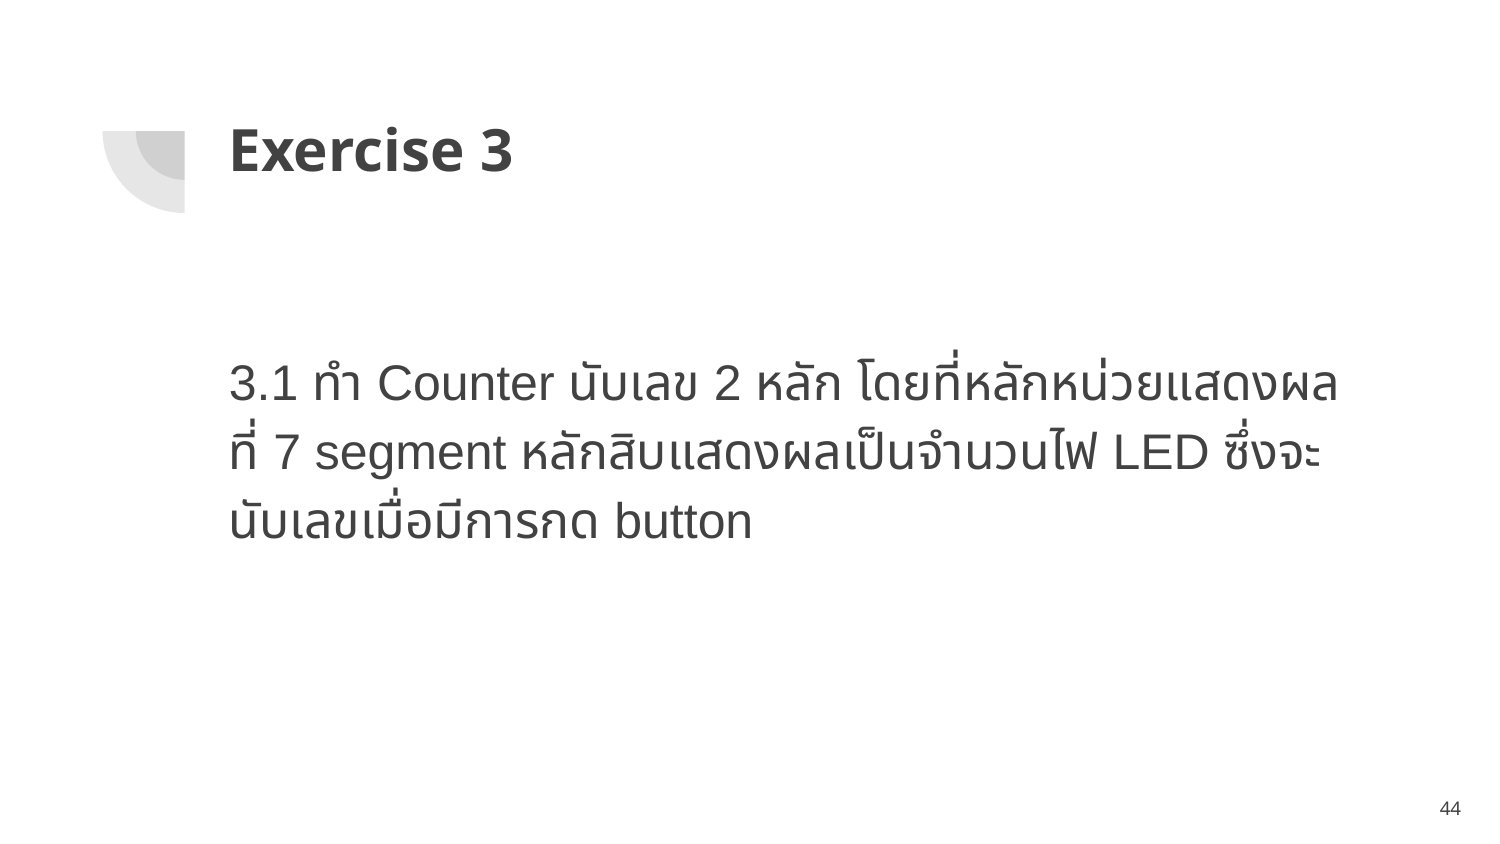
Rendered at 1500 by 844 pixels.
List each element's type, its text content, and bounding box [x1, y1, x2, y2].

title Exercise 3 [213, 98, 1368, 263]
slide_number ‹#› [1386, 777, 1477, 842]
list 3.1 ทำ Counter นับเลข 2 หลัก โดยที่หลักหน่วยแสดงผลที่ 7 segment หลักสิบแสดงผลเป็นจำนวนไฟ LED ซึ่งจะนับเลขเมื่อมีการกด button [213, 326, 1368, 744]
